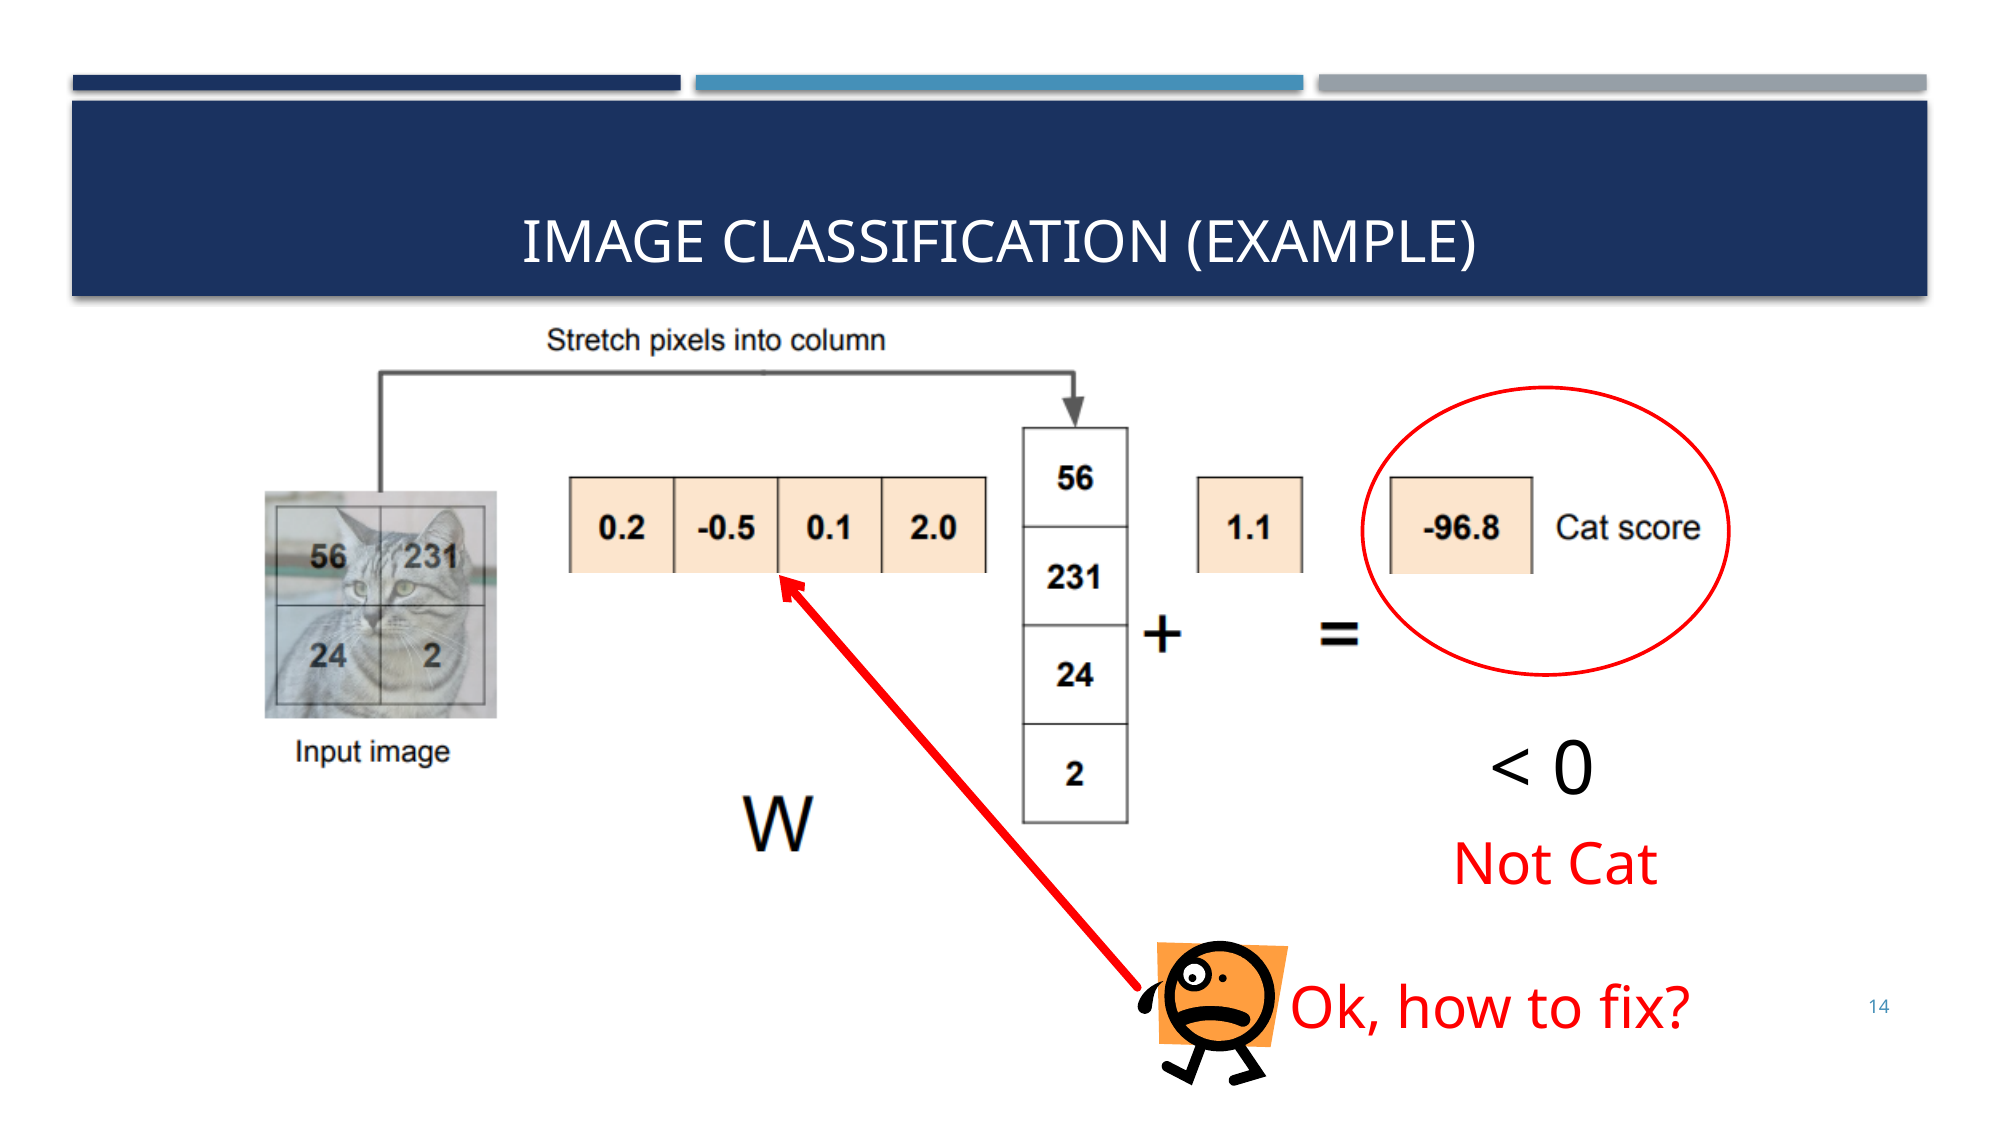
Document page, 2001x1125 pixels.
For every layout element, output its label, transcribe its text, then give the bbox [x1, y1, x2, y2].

picture [1136, 940, 1289, 1087]
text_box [778, 574, 1138, 988]
title Image Classification (example) [95, 115, 1905, 282]
slide_number 14 [1732, 977, 1905, 1037]
text_box Not Cat [1437, 877, 1700, 904]
picture [261, 311, 1730, 867]
text_box Ok, how to fix? [1294, 962, 1775, 1048]
